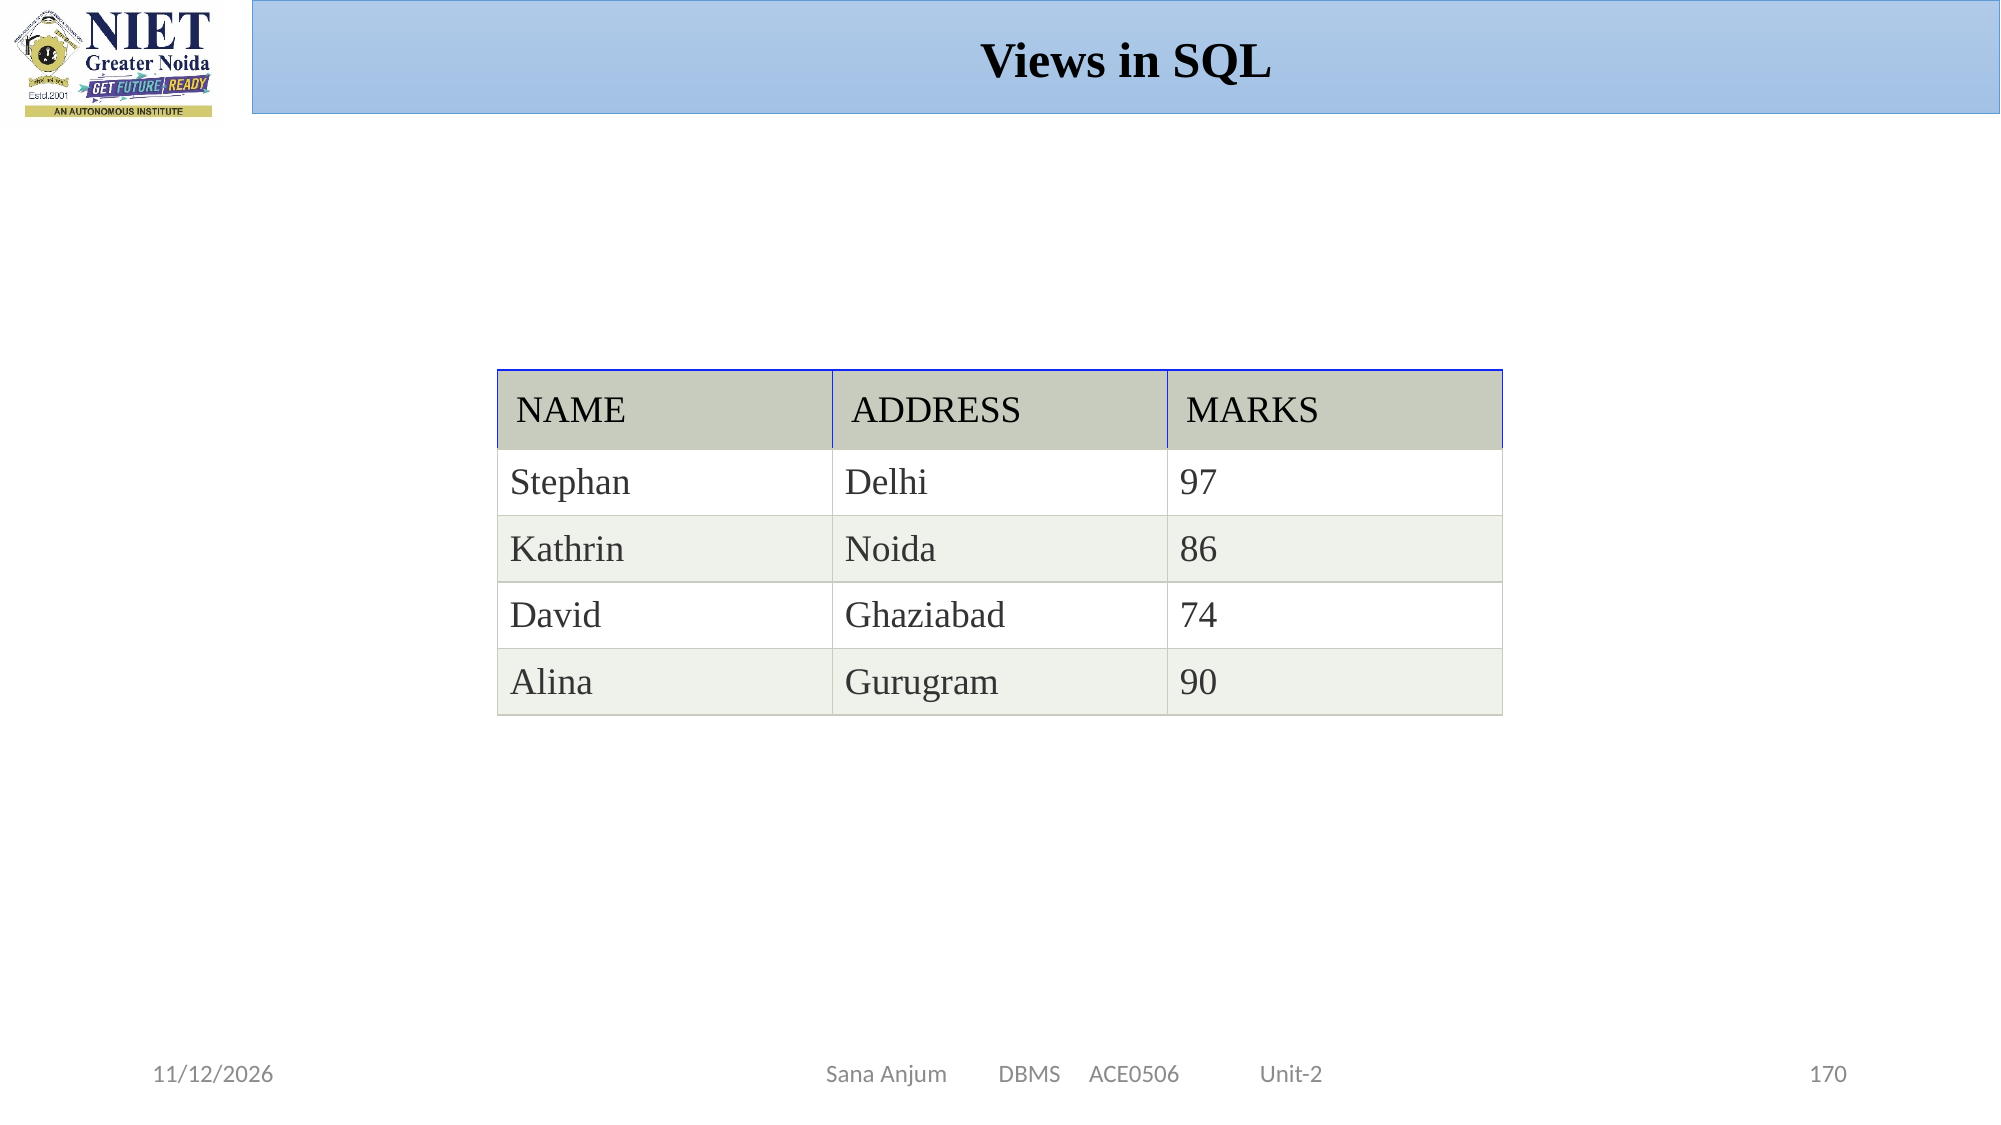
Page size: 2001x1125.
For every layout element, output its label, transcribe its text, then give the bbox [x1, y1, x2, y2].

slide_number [137, 1042, 588, 1103]
picture [0, 0, 225, 128]
table_cell 74 [1168, 583, 1502, 648]
table_cell Stephan [498, 450, 832, 515]
table_cell Gurugram [833, 649, 1167, 714]
table_header NAME [498, 371, 832, 448]
table_header ADDRESS [833, 371, 1167, 448]
table_cell Alina [498, 649, 832, 714]
table_header MARKS [1168, 371, 1502, 448]
table_cell David [498, 583, 832, 648]
table_cell 97 [1168, 450, 1502, 515]
table_cell Delhi [833, 450, 1167, 515]
slide_number 170 [1412, 1042, 1863, 1103]
table_cell Kathrin [498, 516, 832, 581]
text_box Views in SQL [252, 0, 2000, 114]
list [337, 187, 1688, 1050]
table_cell Noida [833, 516, 1167, 581]
table_cell Ghaziabad [833, 583, 1167, 648]
footer Sana Anjum DBMS ACE0506 Unit-2 [662, 1042, 1412, 1103]
table_cell 90 [1168, 649, 1502, 714]
table_cell 86 [1168, 516, 1502, 581]
